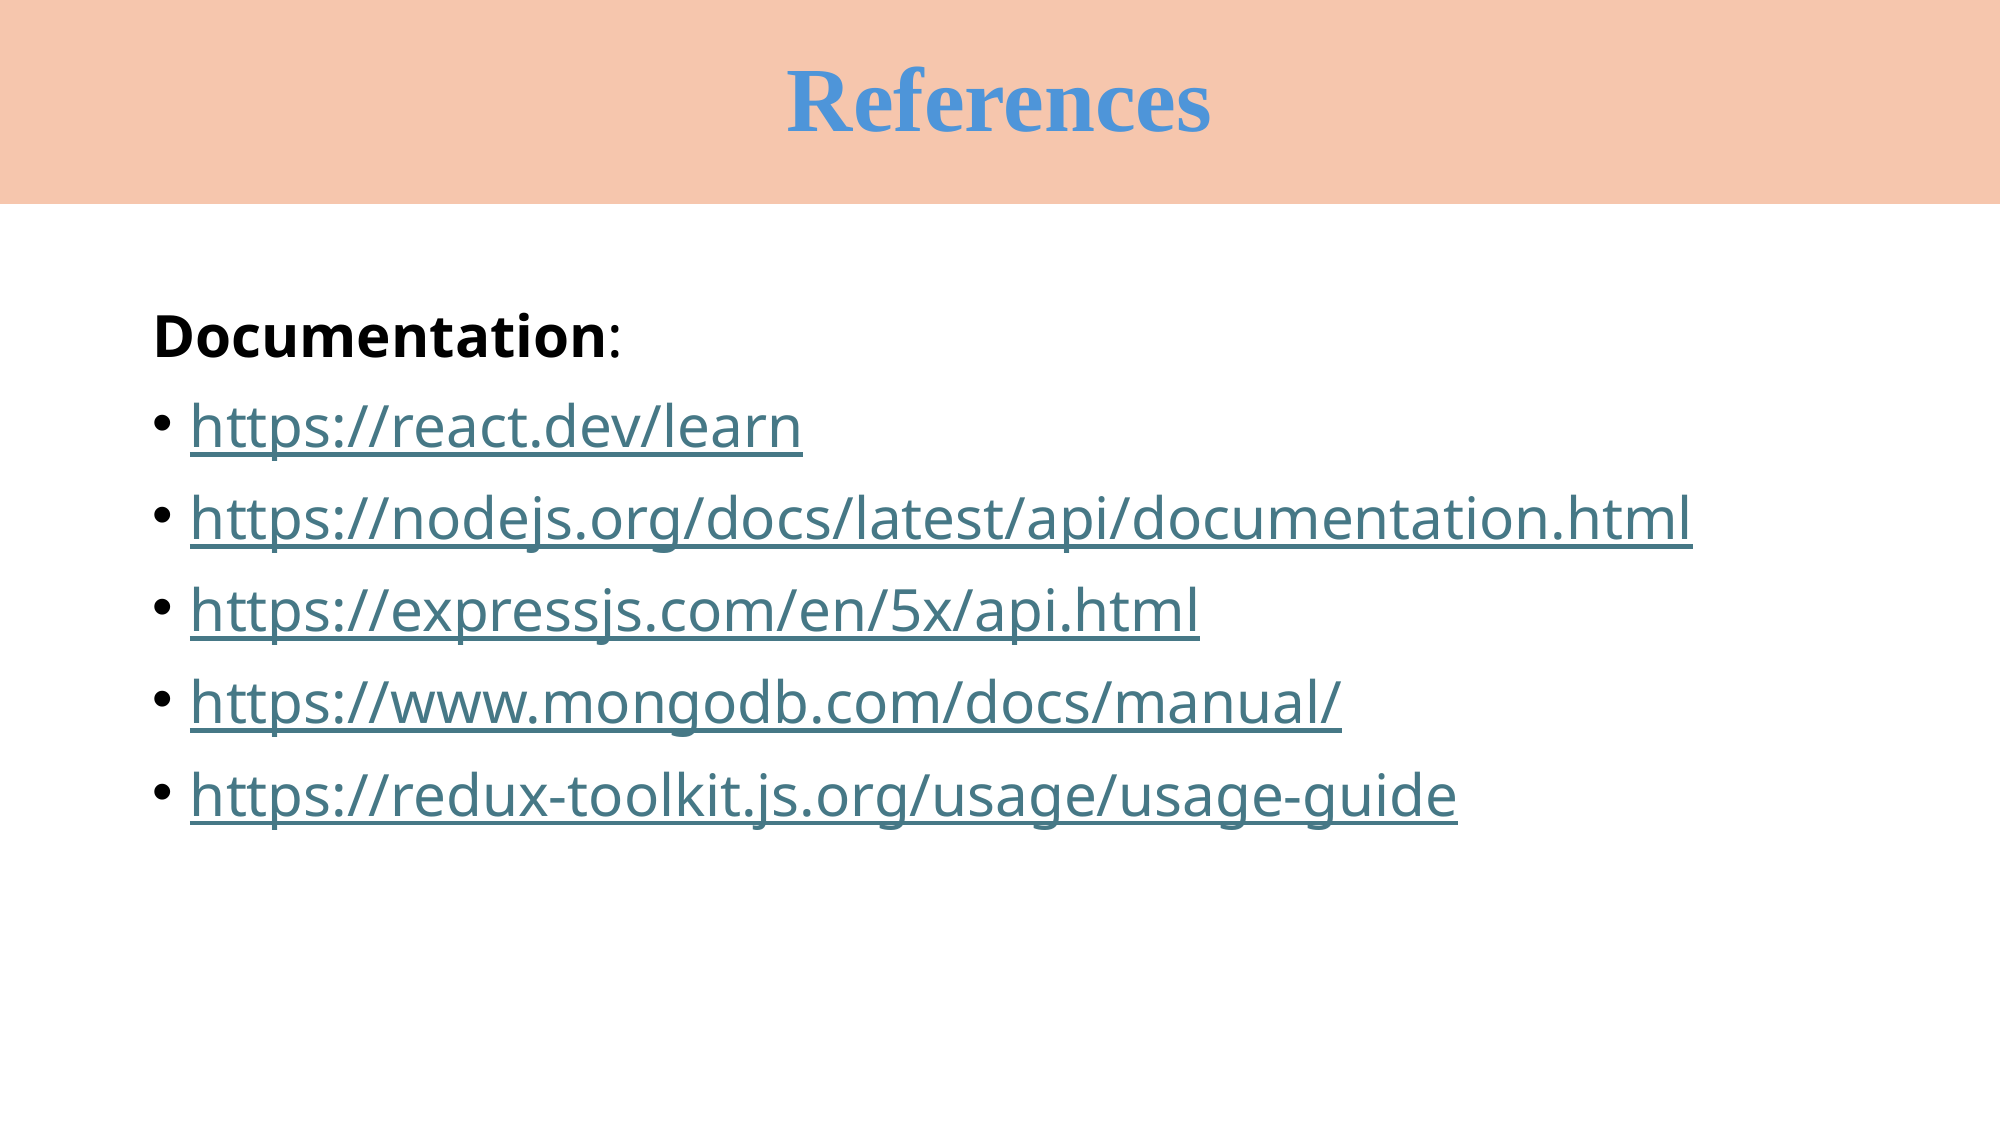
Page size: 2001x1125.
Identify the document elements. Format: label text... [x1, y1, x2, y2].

title References [0, 0, 2000, 204]
list Documentation: https://react.dev/learn https://nodejs.org/docs/latest/api/documentation.html https://expressjs.com/en/5x/api.html https://www.mongodb.com/docs/manual/ https://redux-toolkit.js.org/usage/usage-guide [137, 299, 1863, 1014]
